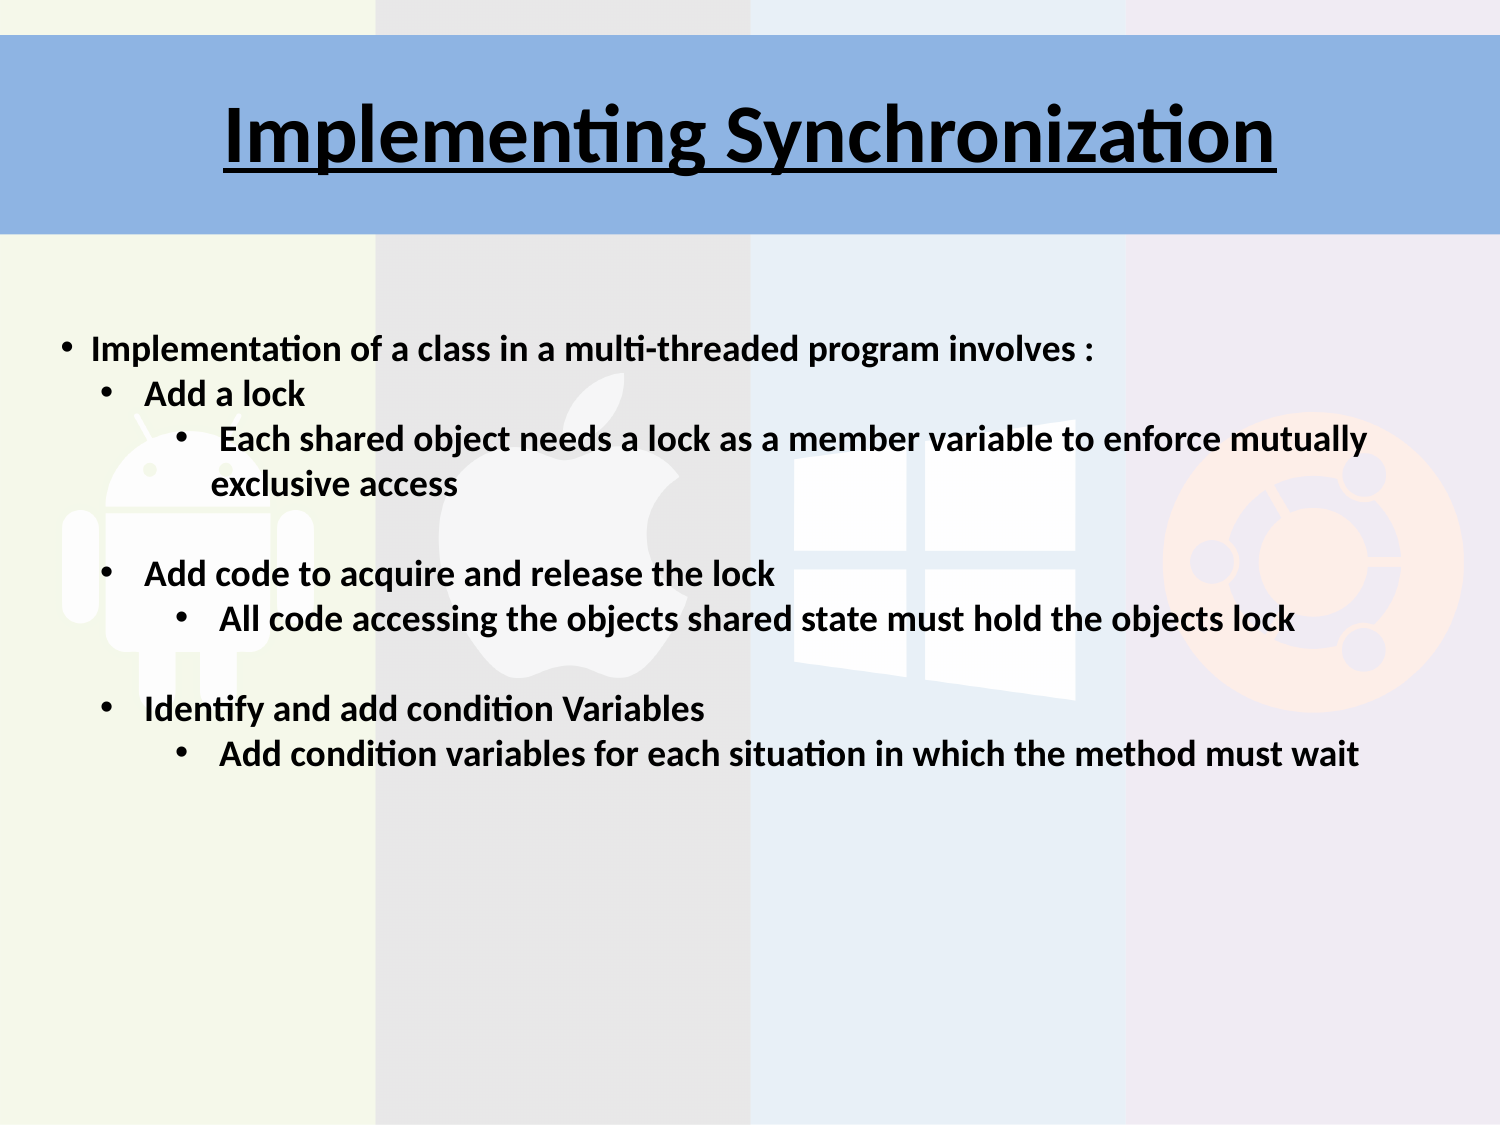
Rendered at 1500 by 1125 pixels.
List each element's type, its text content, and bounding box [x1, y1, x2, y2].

title Implementing Synchronization [17, 58, 1483, 200]
text_box Implementation of a class in a multi-threaded program involves : Add a lock Each shared object needs a lock as a member variable to enforce mutually exclusive access Add code to acquire and release the lock All code accessing the objects shared state must hold the objects lock Identify and add condition Variables Add condition variables for each situation in which the method must wait [45, 271, 1430, 917]
text_box [0, 33, 1500, 236]
